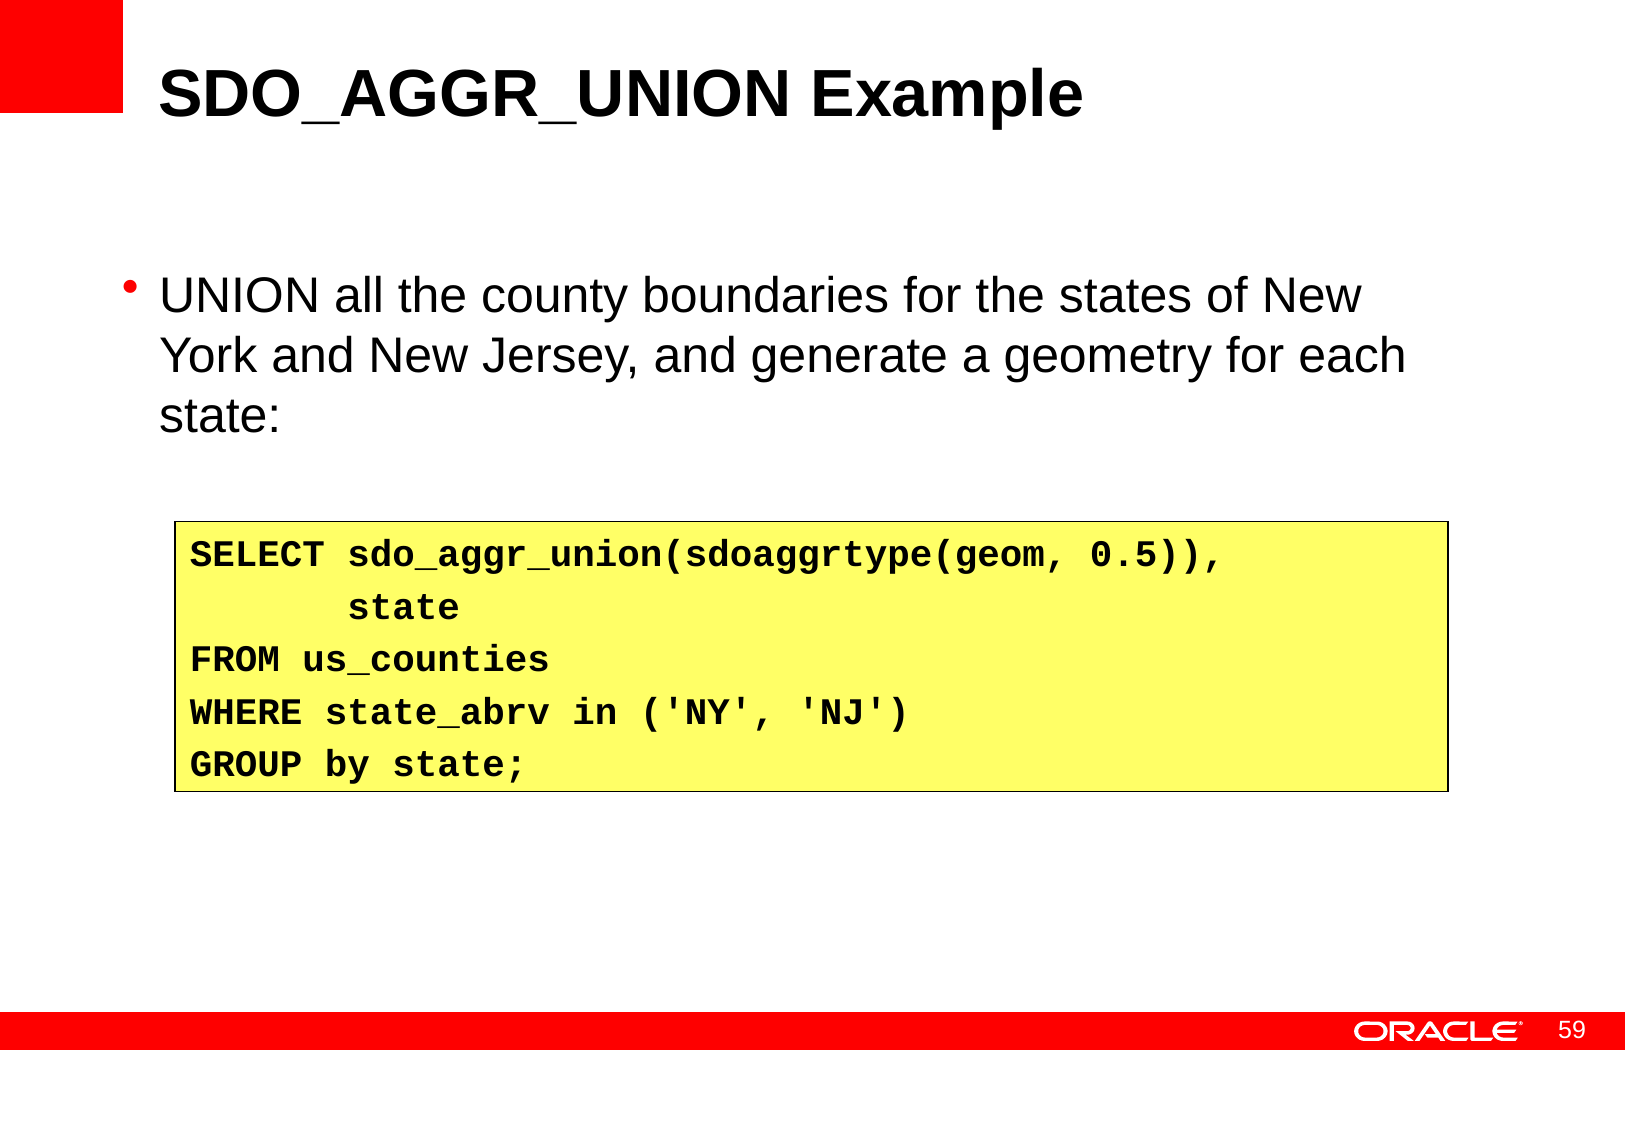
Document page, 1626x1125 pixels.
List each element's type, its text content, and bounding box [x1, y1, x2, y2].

text_box SELECT sdo_aggr_union(sdoaggrtype(geom, 0.5)), state FROM us_counties WHERE state_abrv in ('NY', 'NJ') GROUP by state; [174, 521, 1448, 792]
list UNION all the county boundaries for the states of New York and New Jersey, and generate a geometry for each state: [121, 262, 1462, 976]
picture [0, 1012, 1625, 1050]
picture [0, 0, 123, 113]
title SDO_AGGR_UNION Example [157, 49, 1506, 205]
